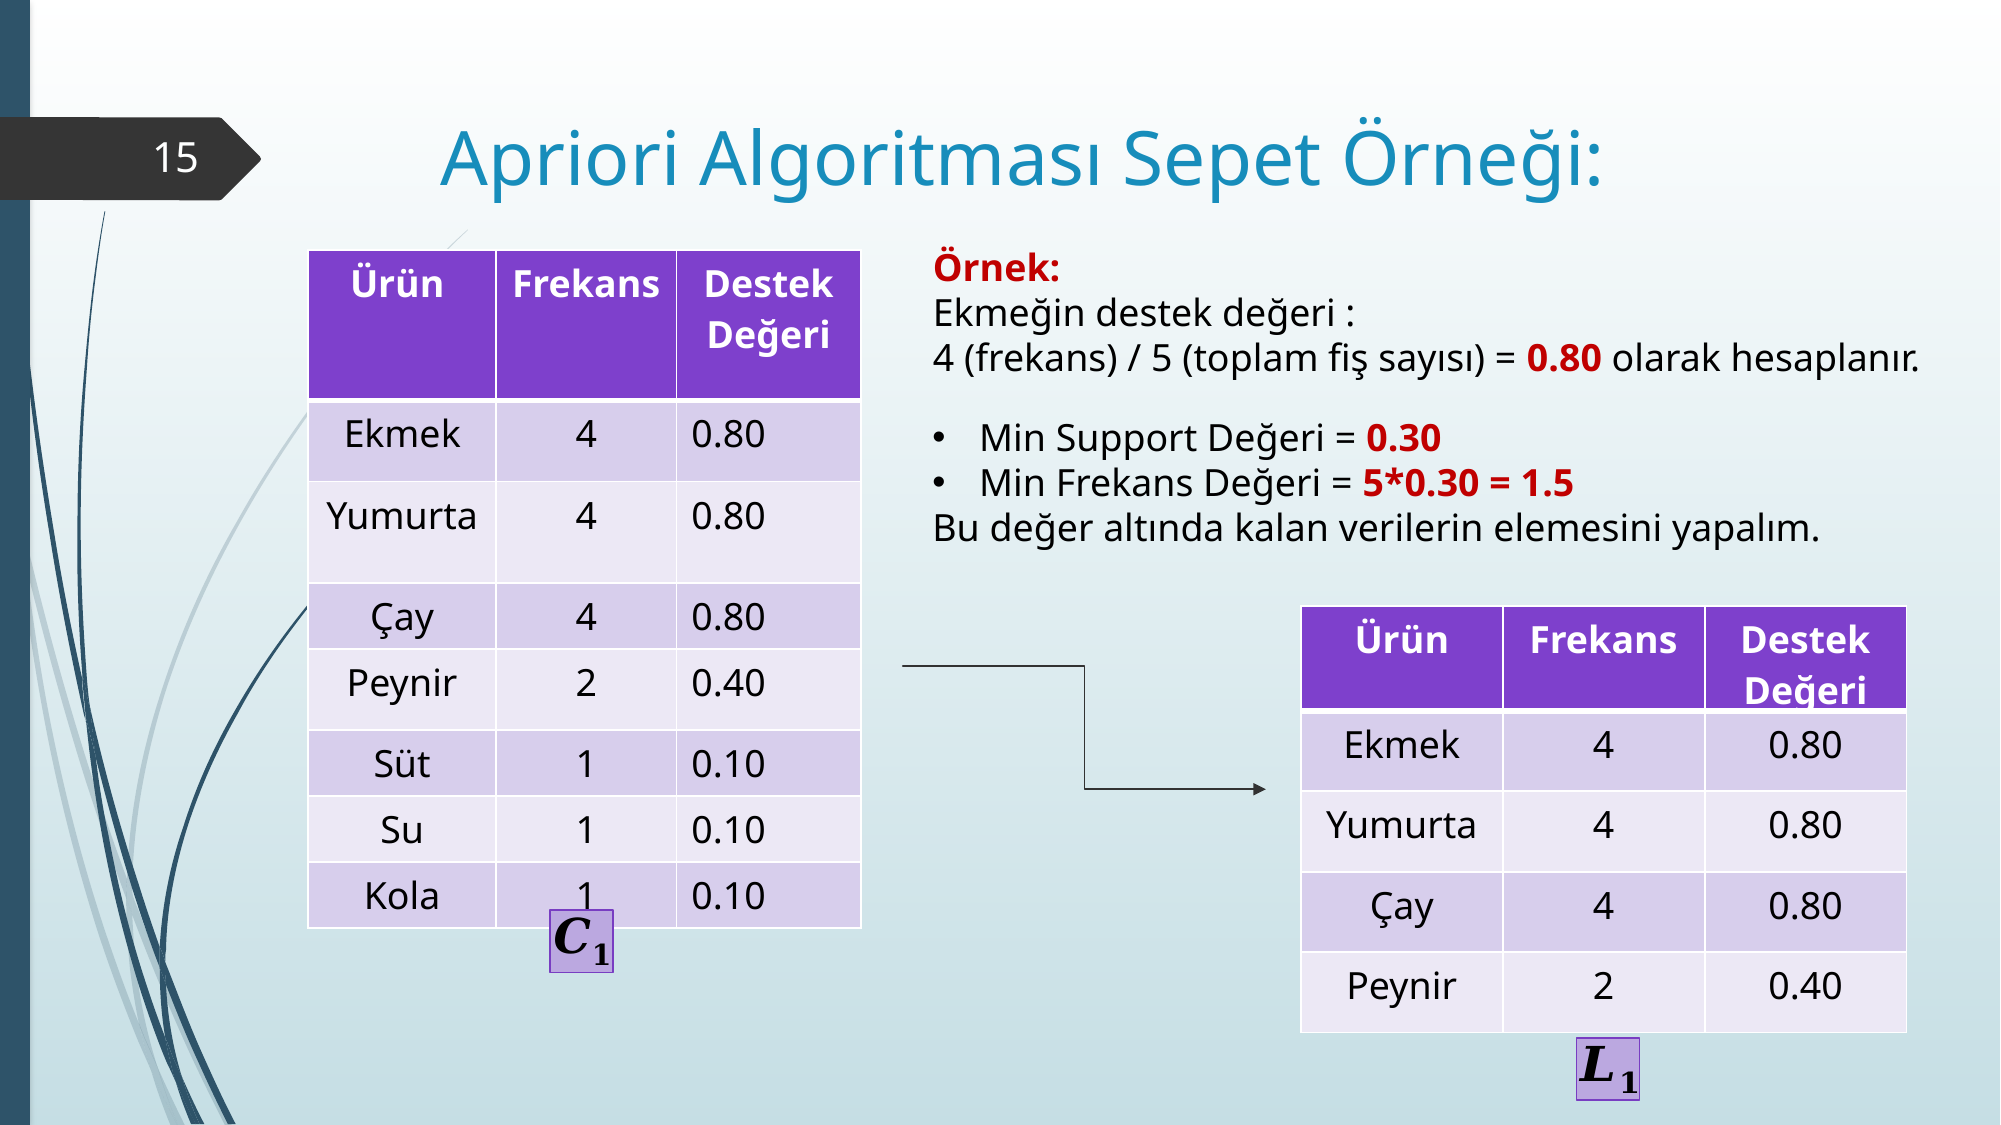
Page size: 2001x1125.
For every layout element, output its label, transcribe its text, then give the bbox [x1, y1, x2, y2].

table_cell 2 [1504, 953, 1704, 1032]
table_cell 1 [497, 731, 676, 795]
table_cell 0.40 [677, 650, 860, 729]
table_header Ürün [309, 251, 495, 398]
table_cell 2 [497, 650, 676, 729]
table_cell Ekmek [309, 403, 495, 481]
table_cell Yumurta [1302, 792, 1502, 871]
table_cell 1 [497, 863, 676, 927]
table_cell 0.40 [1706, 953, 1906, 1032]
table_cell 0.80 [1706, 792, 1906, 871]
table_cell 0.80 [677, 584, 860, 648]
table_cell Kola [309, 863, 495, 927]
title Apriori Algoritması Sepet Örneği: [425, 102, 1888, 313]
table_cell Süt [309, 731, 495, 795]
table_cell 4 [1504, 873, 1704, 951]
table_header Destek Değeri [1706, 607, 1906, 708]
table_cell 4 [497, 482, 676, 582]
table_header Ürün [1302, 607, 1502, 708]
table_header Frekans [497, 251, 676, 398]
table_cell 0.10 [677, 797, 860, 861]
table_header Frekans [1504, 607, 1704, 708]
table_cell Yumurta [309, 482, 495, 582]
slide_number 15 [87, 129, 216, 190]
text_box Örnek: Ekmeğin destek değeri : 4 (frekans) / 5 (toplam fiş sayısı) = 0.80 olarak hesaplanır. [918, 236, 1936, 387]
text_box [902, 665, 1267, 790]
table_cell Peynir [309, 650, 495, 729]
table_cell 4 [497, 584, 676, 648]
table_cell Su [309, 797, 495, 861]
table_cell 0.10 [677, 731, 860, 795]
table_cell 0.80 [677, 403, 860, 481]
table_cell 4 [497, 403, 676, 481]
table_header Destek Değeri [677, 251, 860, 398]
table_cell 0.80 [1706, 714, 1906, 790]
table_cell Peynir [1302, 953, 1502, 1032]
text_box Min Support Değeri = 0.30 Min Frekans Değeri = 5*0.30 = 1.5 Bu değer altında kalan verilerin elemesini yapalım. [917, 406, 1837, 557]
table_cell 4 [1504, 714, 1704, 790]
table_cell 0.80 [1706, 873, 1906, 951]
table_cell Çay [1302, 873, 1502, 951]
table_cell Çay [309, 584, 495, 648]
table_cell 1 [497, 797, 676, 861]
table_cell Ekmek [1302, 714, 1502, 790]
table_cell 0.10 [677, 863, 860, 927]
table_cell 0.80 [677, 482, 860, 582]
table_cell 4 [1504, 792, 1704, 871]
